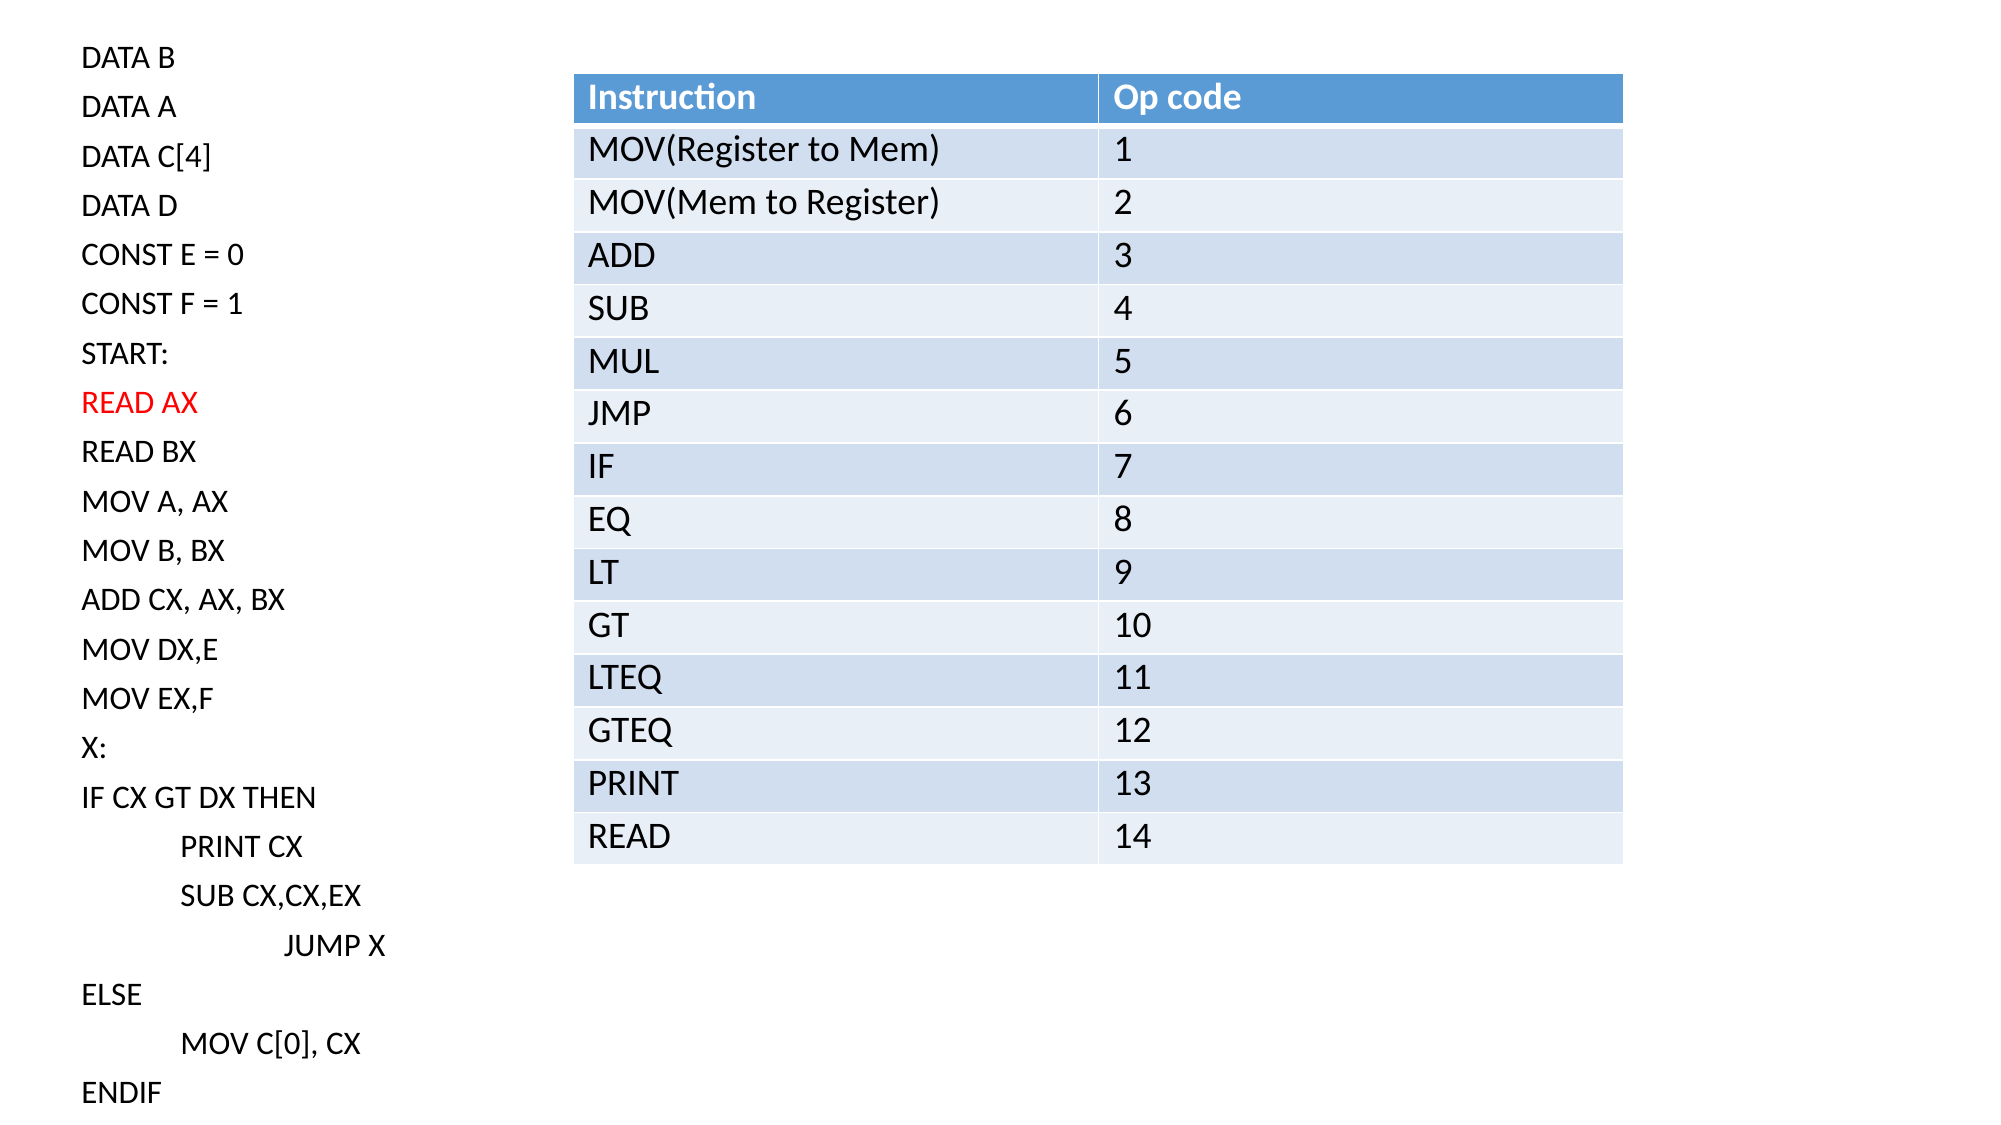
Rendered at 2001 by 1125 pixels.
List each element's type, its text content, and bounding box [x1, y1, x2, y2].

table_cell 11 [1099, 655, 1623, 706]
table_cell MUL [574, 338, 1098, 389]
table_cell 3 [1099, 233, 1623, 284]
table_cell IF [574, 444, 1098, 495]
table_cell 8 [1099, 497, 1623, 548]
table_cell LTEQ [574, 655, 1098, 706]
table_cell GT [574, 602, 1098, 653]
table_header Instruction [574, 74, 1098, 123]
table_header Op code [1099, 74, 1623, 123]
table_cell 5 [1099, 338, 1623, 389]
table_cell EQ [574, 497, 1098, 548]
table_cell SUB [574, 285, 1098, 336]
table_cell JMP [574, 391, 1098, 442]
table_cell 1 [1099, 129, 1623, 178]
table_cell 7 [1099, 444, 1623, 495]
table_cell ADD [574, 233, 1098, 284]
table_cell 6 [1099, 391, 1623, 442]
table_cell PRINT [574, 761, 1098, 812]
table_cell MOV(Register to Mem) [574, 129, 1098, 178]
table_cell MOV(Mem to Register) [574, 180, 1098, 231]
table_cell READ [574, 813, 1098, 864]
table_cell 10 [1099, 602, 1623, 653]
table_cell LT [574, 549, 1098, 600]
subtitle DATA B DATA A DATA C[4] DATA D CONST E = 0 CONST F = 1 START: READ AX READ BX MOV A, AX MOV B, BX ADD CX, AX, BX MOV DX,E MOV EX,F X: IF CX GT DX THEN PRINT CX SUB CX,CX,EX JUMP X ELSE MOV C[0], CX ENDIF [66, 32, 1567, 1125]
table_cell 2 [1099, 180, 1623, 231]
table_cell GTEQ [574, 708, 1098, 759]
table_cell 9 [1099, 549, 1623, 600]
table_cell 13 [1099, 761, 1623, 812]
table_cell 12 [1099, 708, 1623, 759]
table_cell 4 [1099, 285, 1623, 336]
table_cell 14 [1099, 813, 1623, 864]
